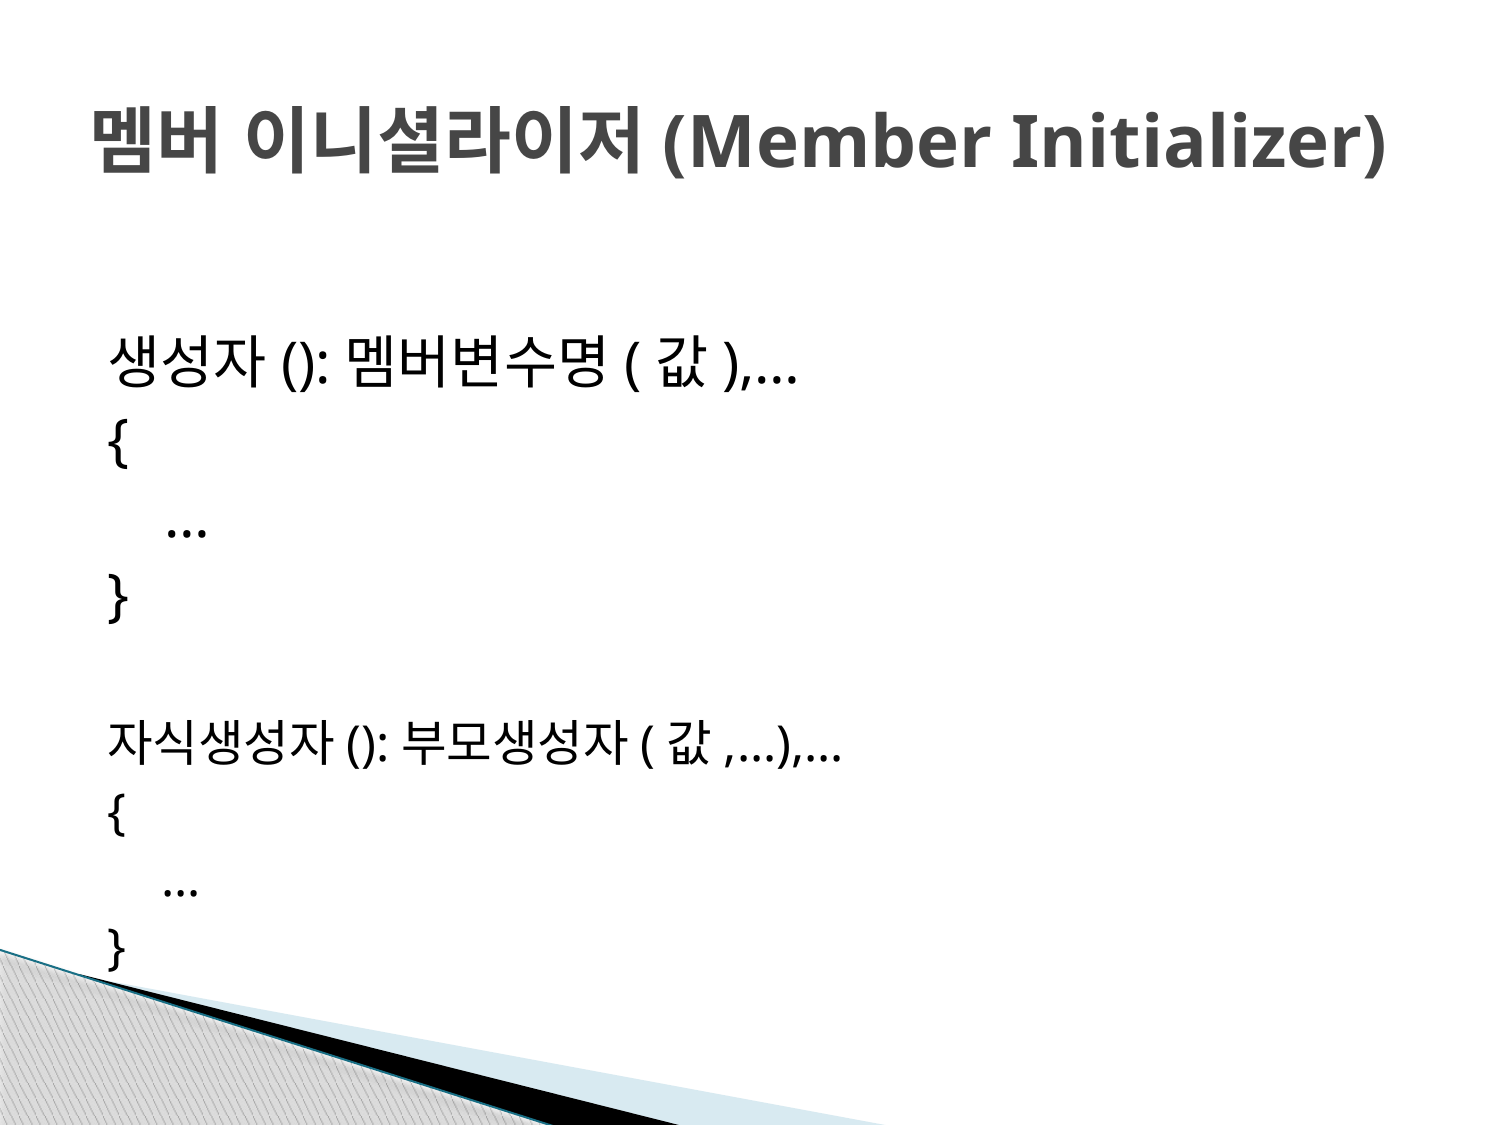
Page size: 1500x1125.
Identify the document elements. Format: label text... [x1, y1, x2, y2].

list 생성자():멤버변수명(값),… { … } 자식생성자():부모생성자(값,…),… { … } [75, 243, 1425, 986]
title 멤버 이니셜라이저(Member Initializer) [75, 45, 1425, 233]
